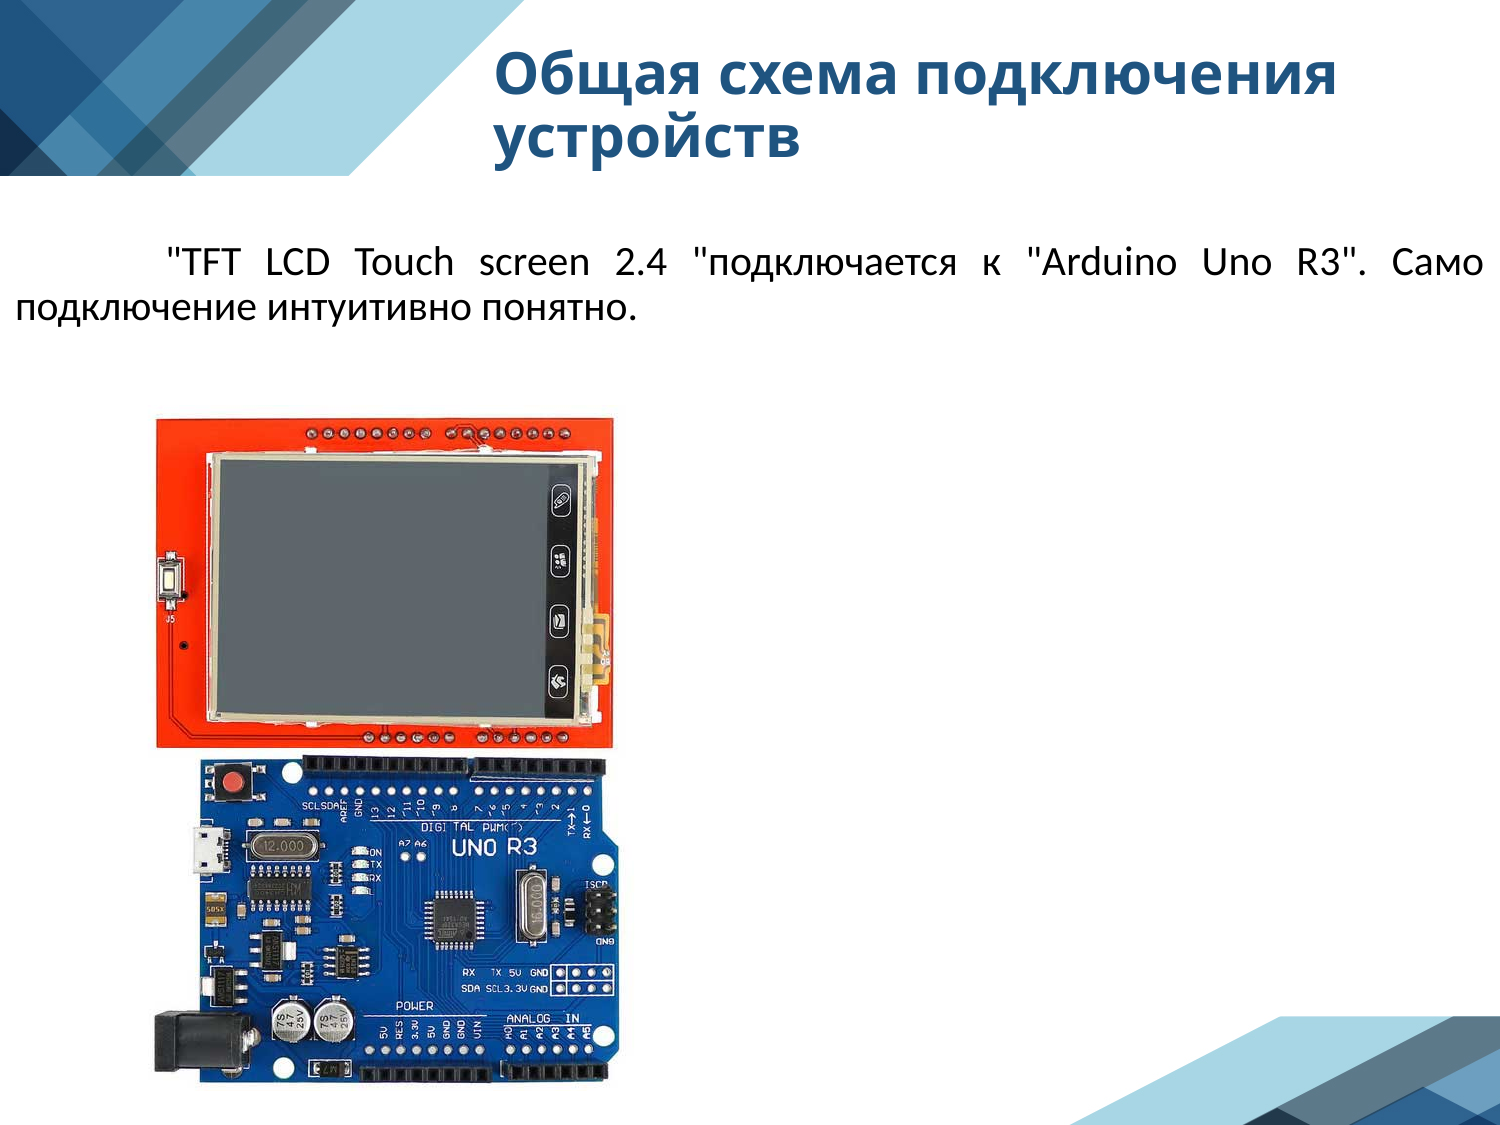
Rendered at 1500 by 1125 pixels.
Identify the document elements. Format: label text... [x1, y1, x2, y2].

picture [0, 405, 1500, 1125]
title Общая схема подключения устройств [478, 30, 1436, 183]
list "TFT LCD Touch screen 2.4 "подключается к "Arduino Uno R3". Само подключение интуитивно понятно. [0, 231, 1500, 1047]
picture [0, 0, 1500, 231]
